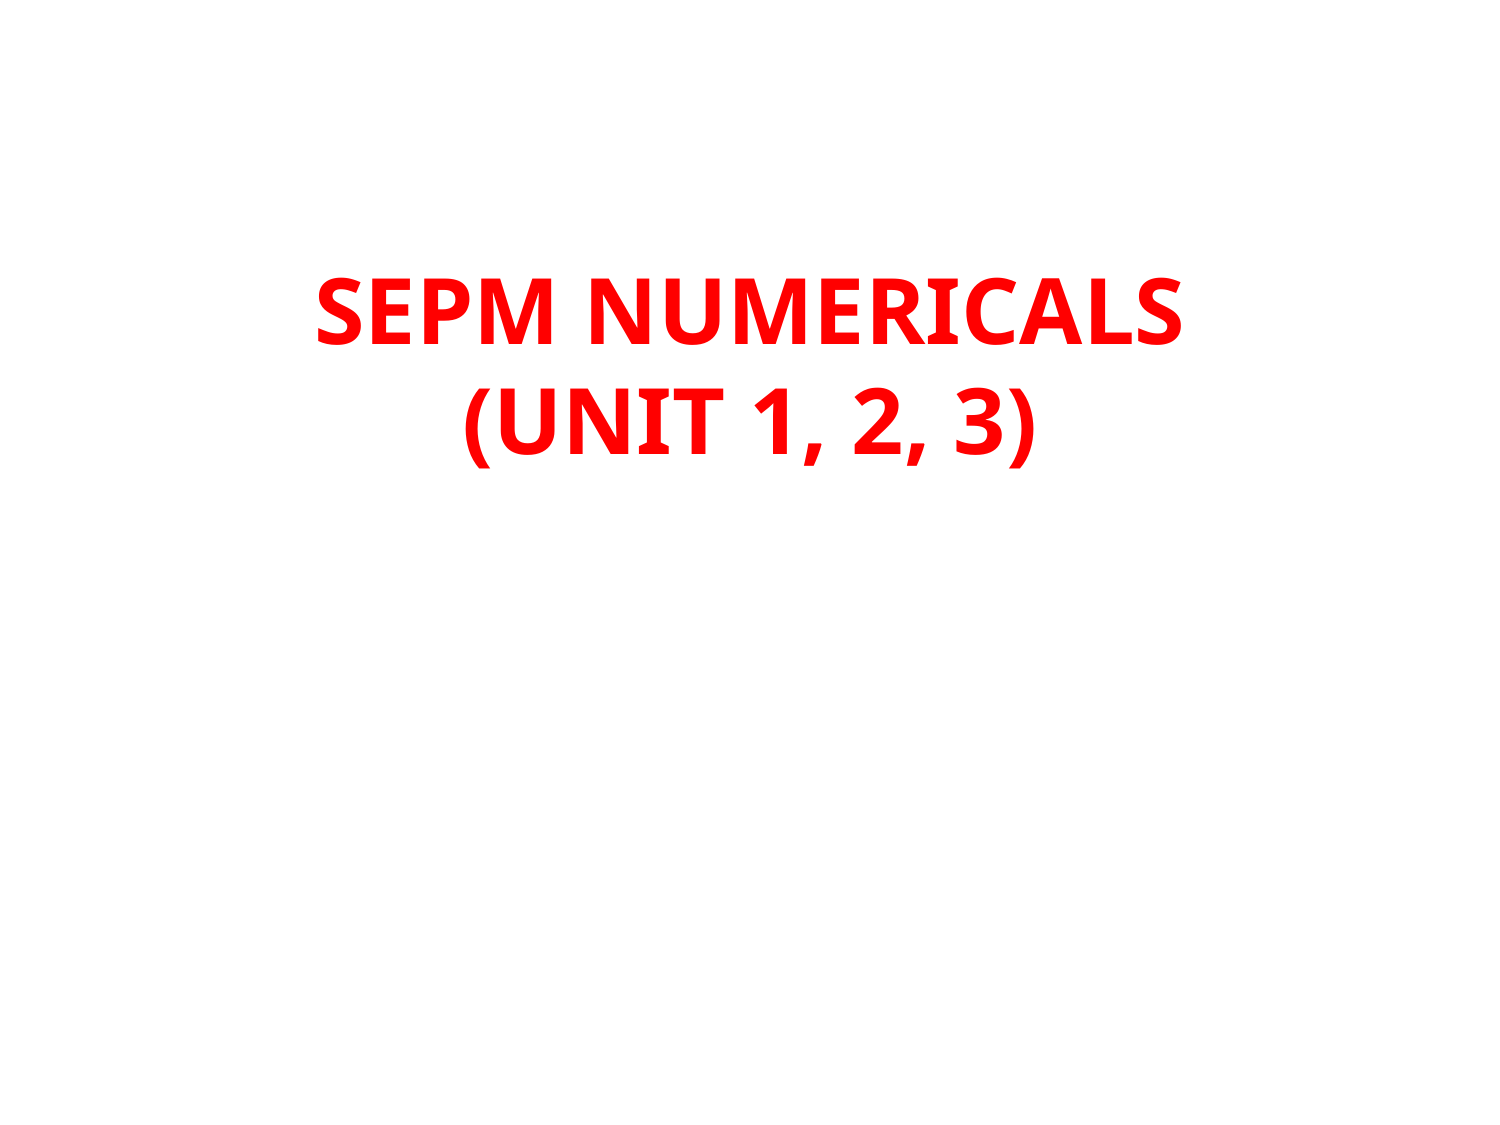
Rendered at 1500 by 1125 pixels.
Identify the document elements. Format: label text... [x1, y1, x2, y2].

title SEPM NUMERICALS (UNIT 1, 2, 3) [112, 137, 1388, 588]
